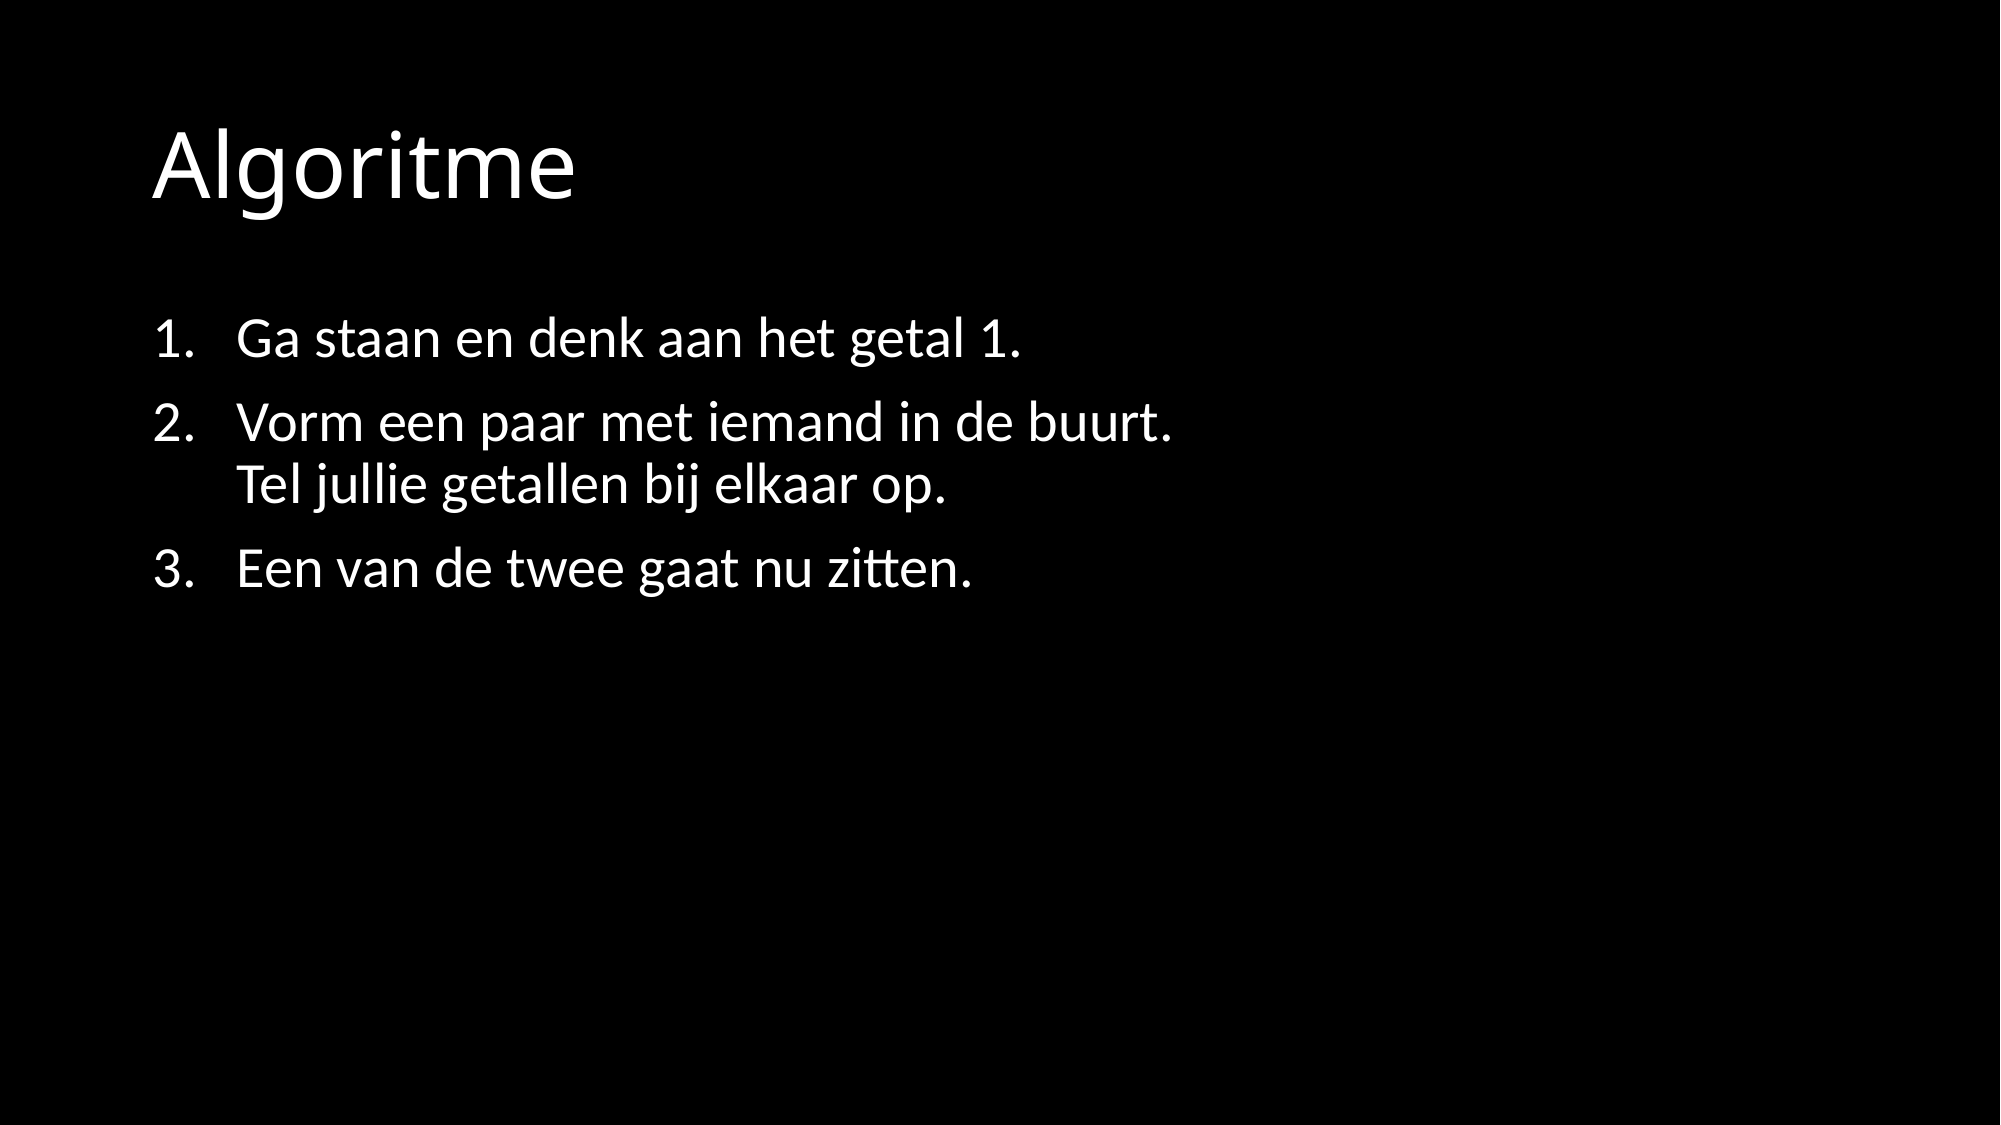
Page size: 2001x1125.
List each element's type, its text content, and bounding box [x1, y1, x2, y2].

list Ga staan en denk aan het getal 1. Vorm een paar met iemand in de buurt. Tel jullie getallen bij elkaar op. Een van de twee gaat nu zitten. [137, 299, 1863, 1014]
title Algoritme [137, 59, 1863, 278]
